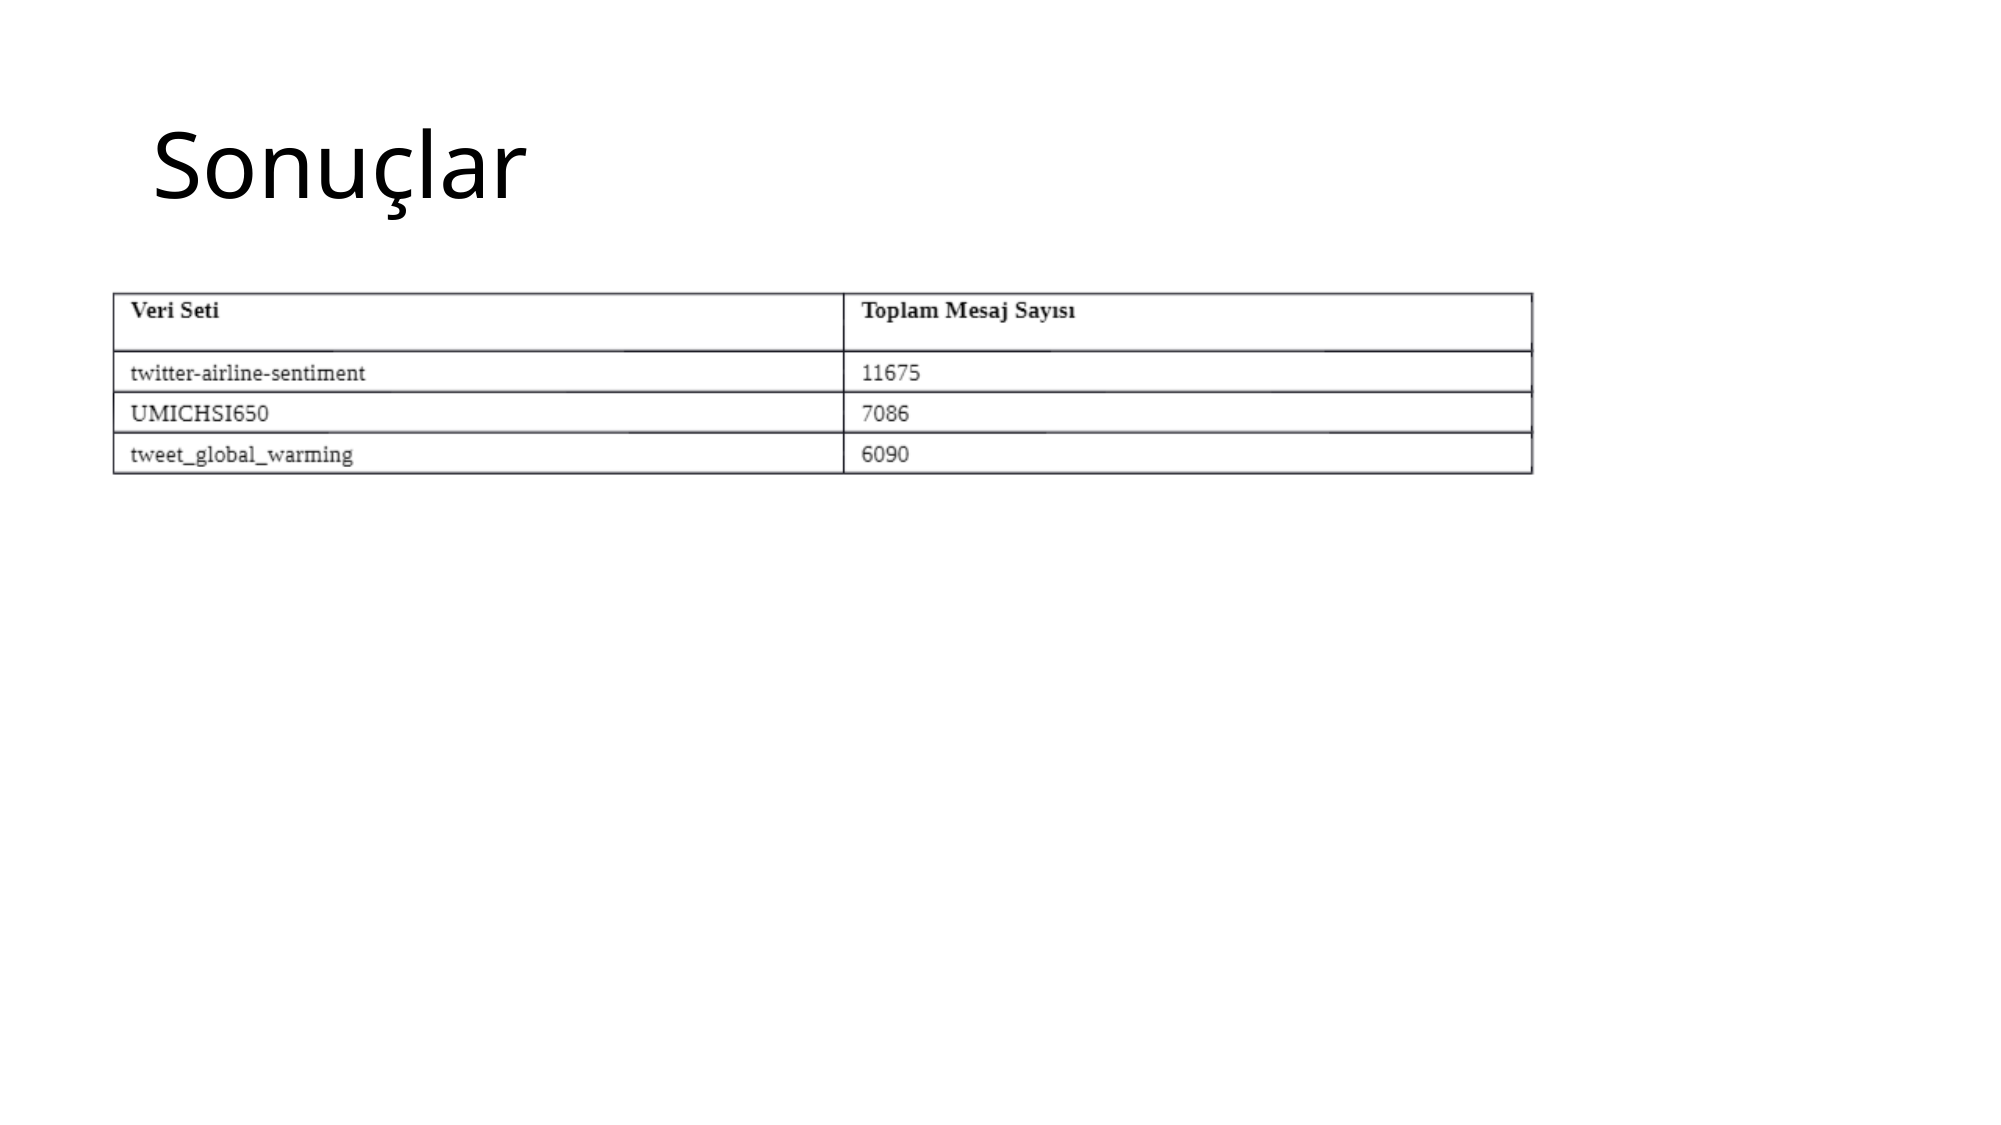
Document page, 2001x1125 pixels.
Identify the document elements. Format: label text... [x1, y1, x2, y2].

picture [99, 257, 1575, 514]
title Sonuçlar [137, 59, 1863, 278]
